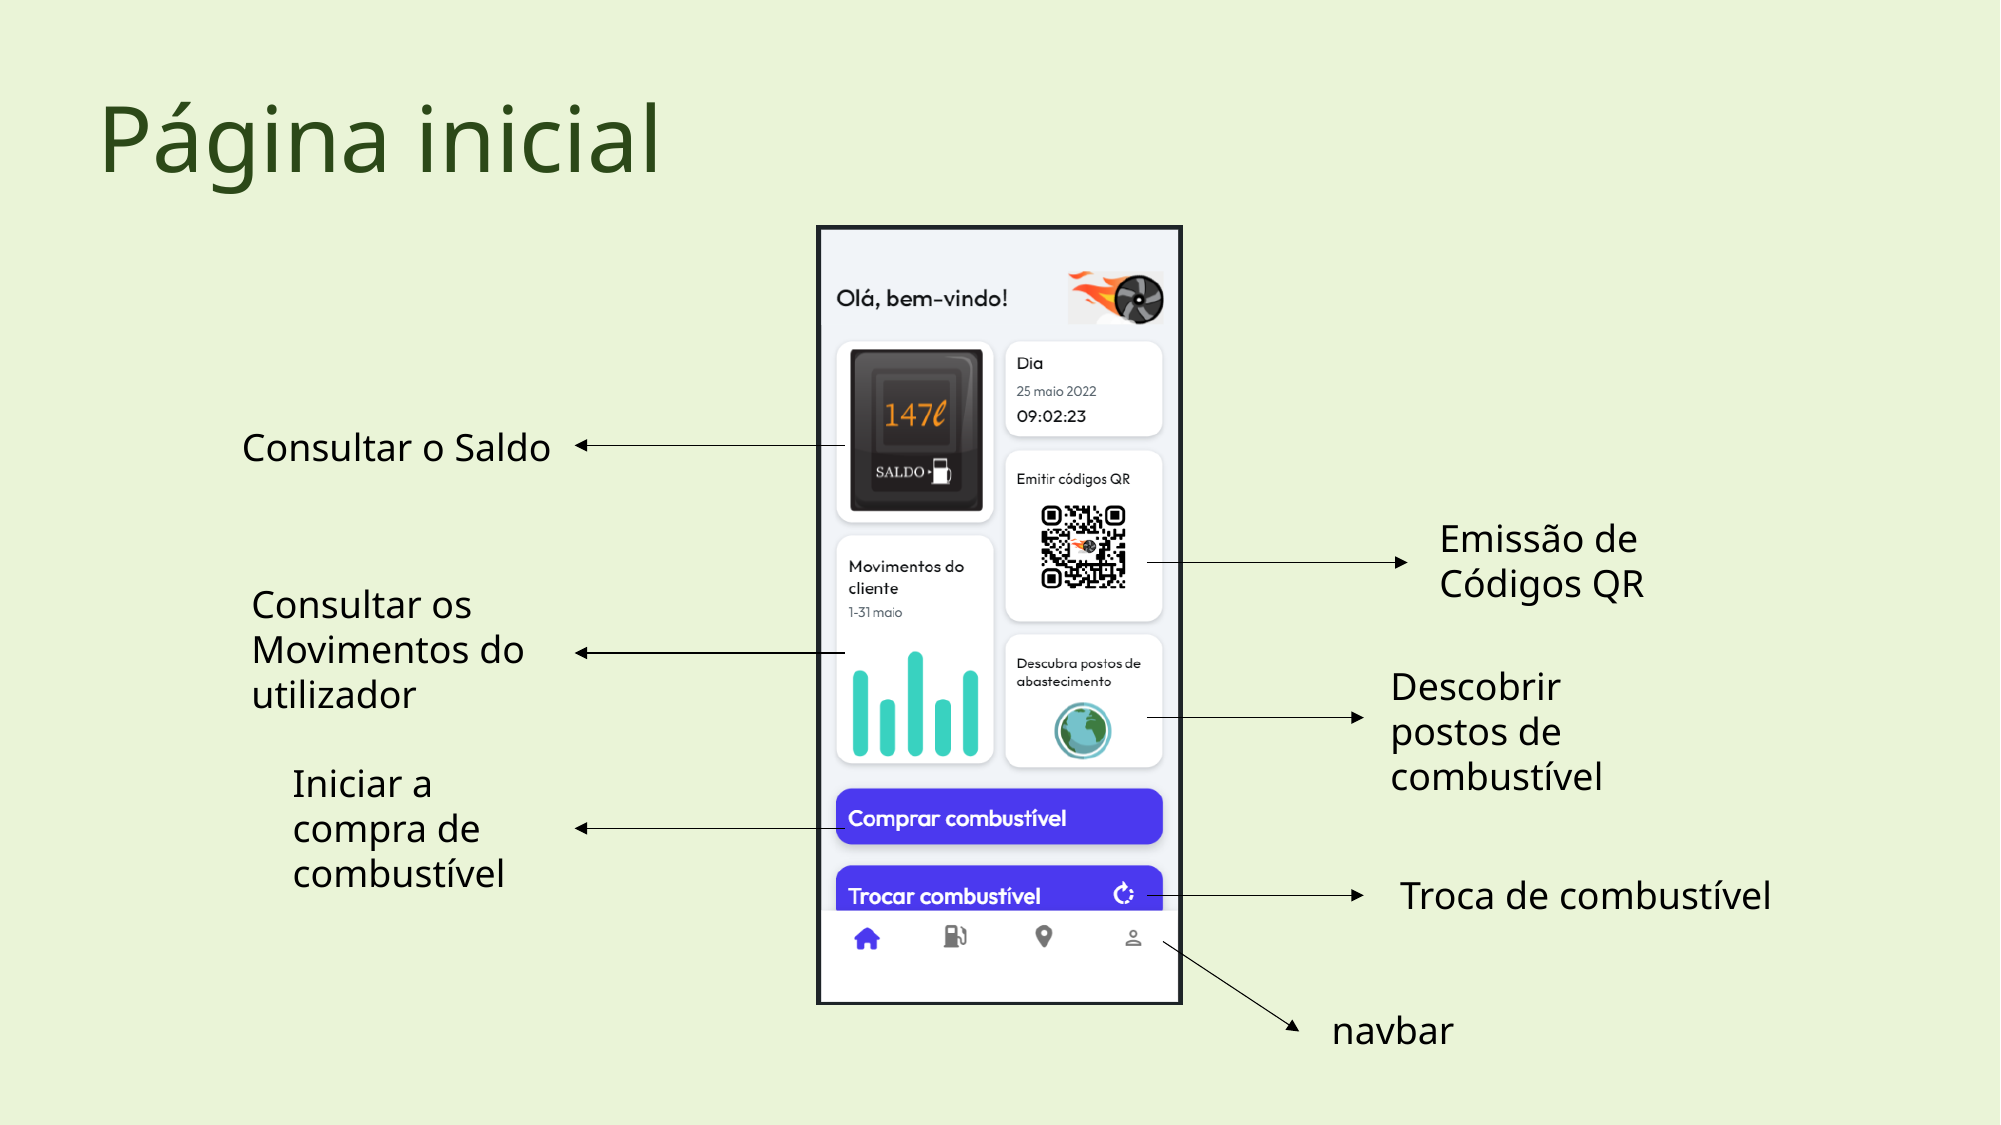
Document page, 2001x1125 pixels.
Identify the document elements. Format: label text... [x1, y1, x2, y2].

text_box navbar [1316, 999, 1470, 1060]
text_box Consultar o Saldo [227, 416, 567, 476]
text_box Iniciar a compra de combustível [277, 752, 570, 903]
text_box Emissão de Códigos QR [1424, 507, 1791, 613]
title Página inicial [82, 60, 1918, 226]
text_box Descobrir postos de combustível [1375, 655, 1656, 806]
text_box Troca de combustível [1385, 865, 1788, 925]
picture [816, 225, 1183, 1005]
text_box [1162, 941, 1300, 1032]
text_box Consultar os Movimentos do utilizador [236, 574, 572, 724]
